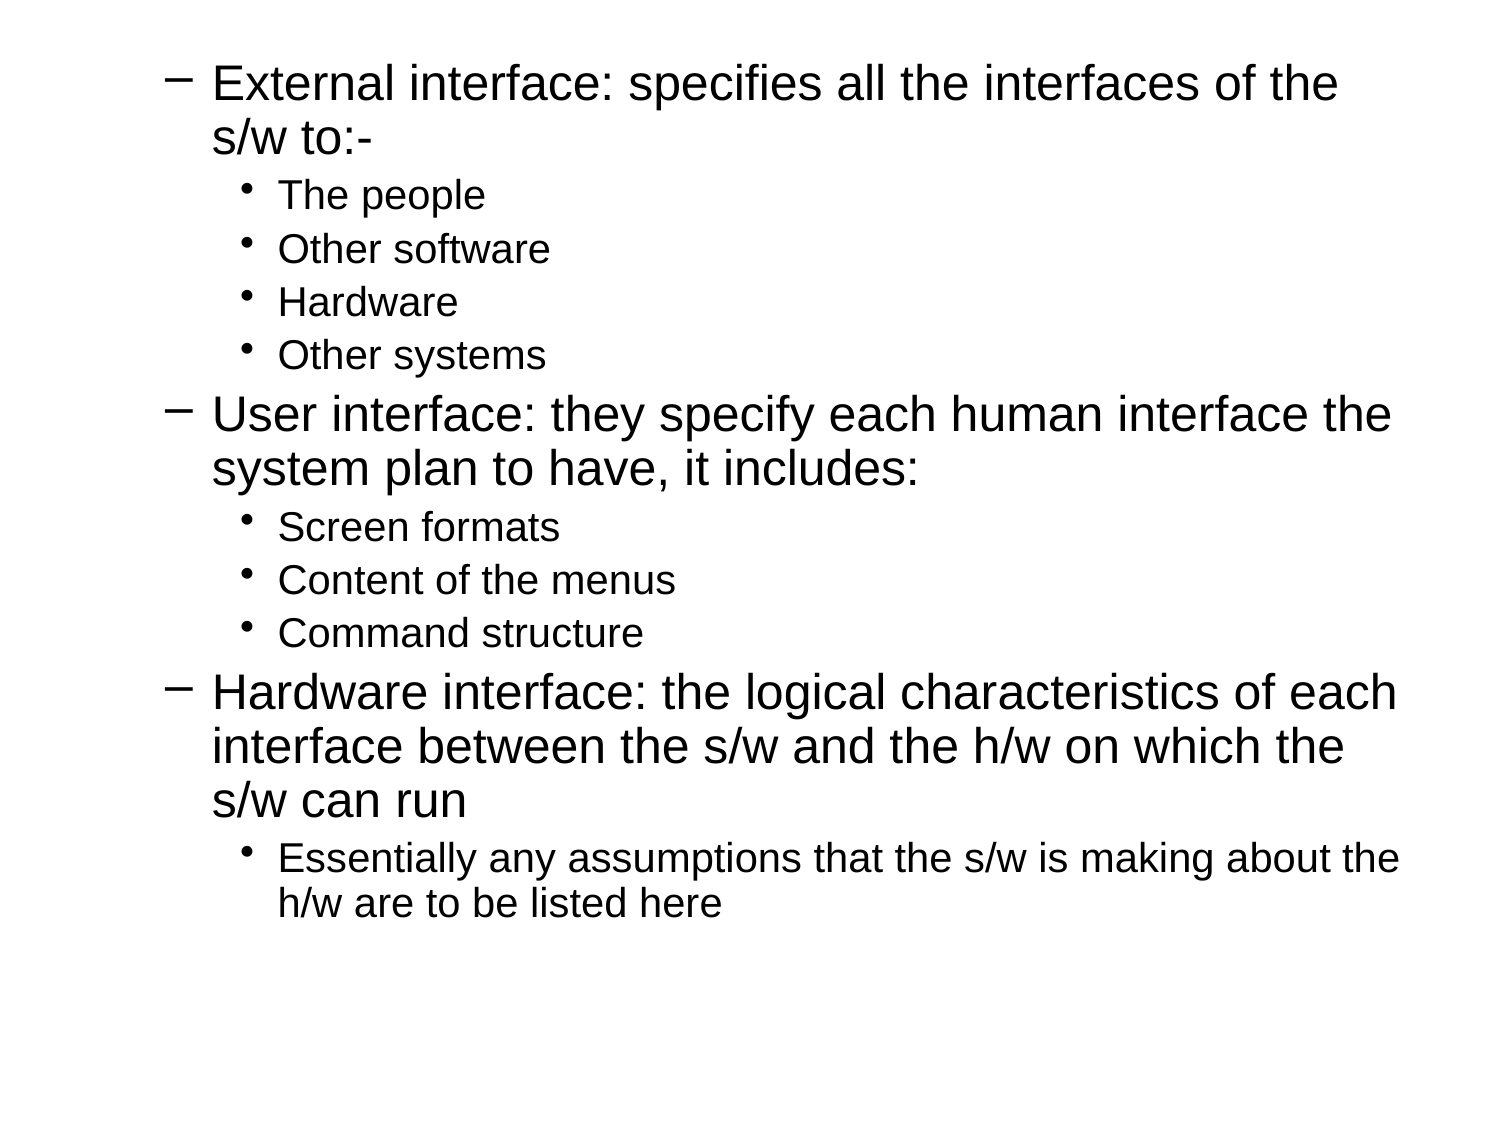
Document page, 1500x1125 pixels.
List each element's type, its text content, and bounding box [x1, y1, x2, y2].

list External interface: specifies all the interfaces of the s/w to:- The people Other software Hardware Other systems User interface: they specify each human interface the system plan to have, it includes: Screen formats Content of the menus Command structure Hardware interface: the logical characteristics of each interface between the s/w and the h/w on which the s/w can run Essentially any assumptions that the s/w is making about the h/w are to be listed here [74, 49, 1426, 1006]
